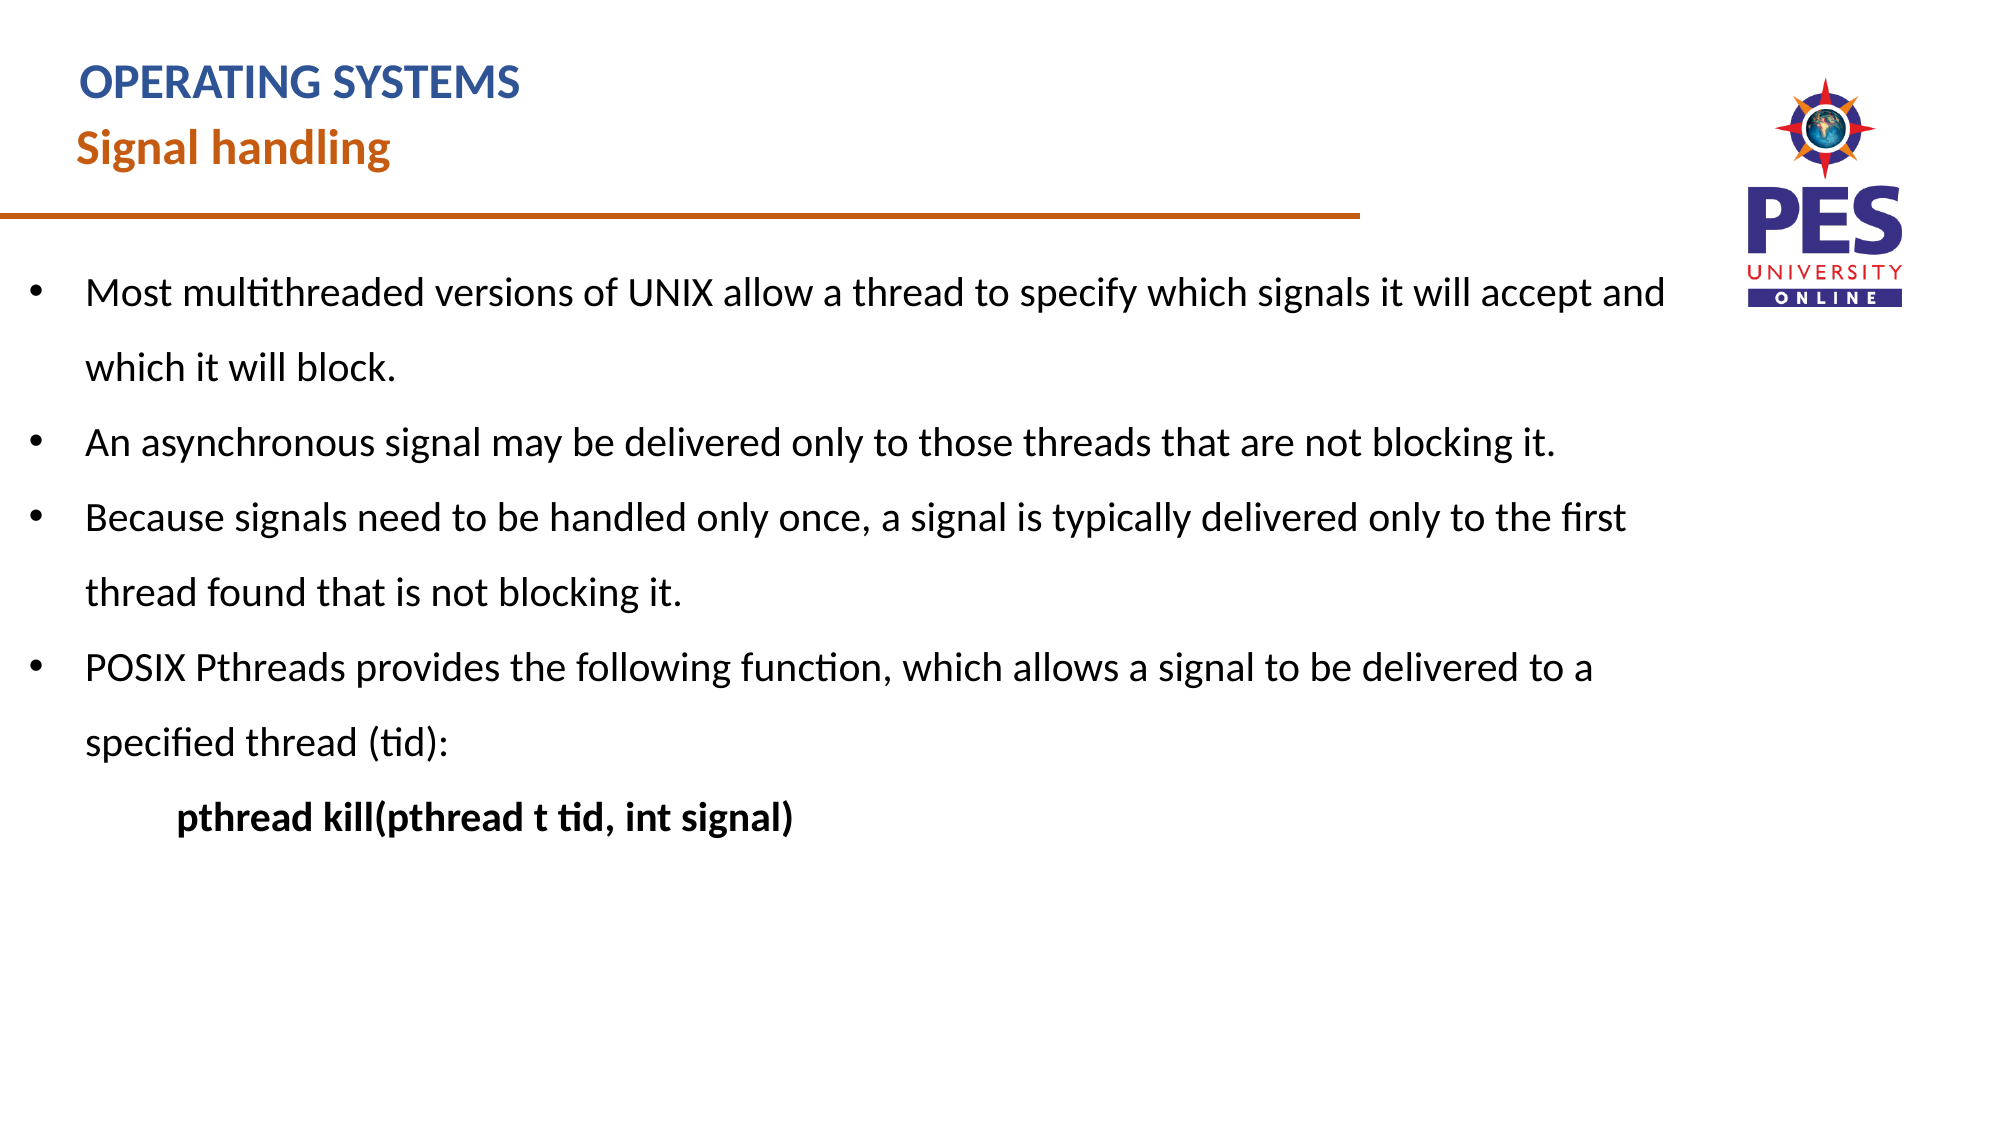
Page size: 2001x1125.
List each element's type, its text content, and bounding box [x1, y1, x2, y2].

text_box OPERATING SYSTEMS [64, 41, 1295, 117]
text_box Signal handling [60, 106, 1374, 182]
text_box Most multithreaded versions of UNIX allow a thread to specify which signals it will accept and which it will block. An asynchronous signal may be delivered only to those threads that are not blocking it. Because signals need to be handled only once, a signal is typically delivered only to the first thread found that is not blocking it. POSIX Pthreads provides the following function, which allows a signal to be delivered to a specified thread (tid): pthread kill(pthread t tid, int signal) [13, 232, 1749, 974]
picture [1748, 76, 1902, 307]
